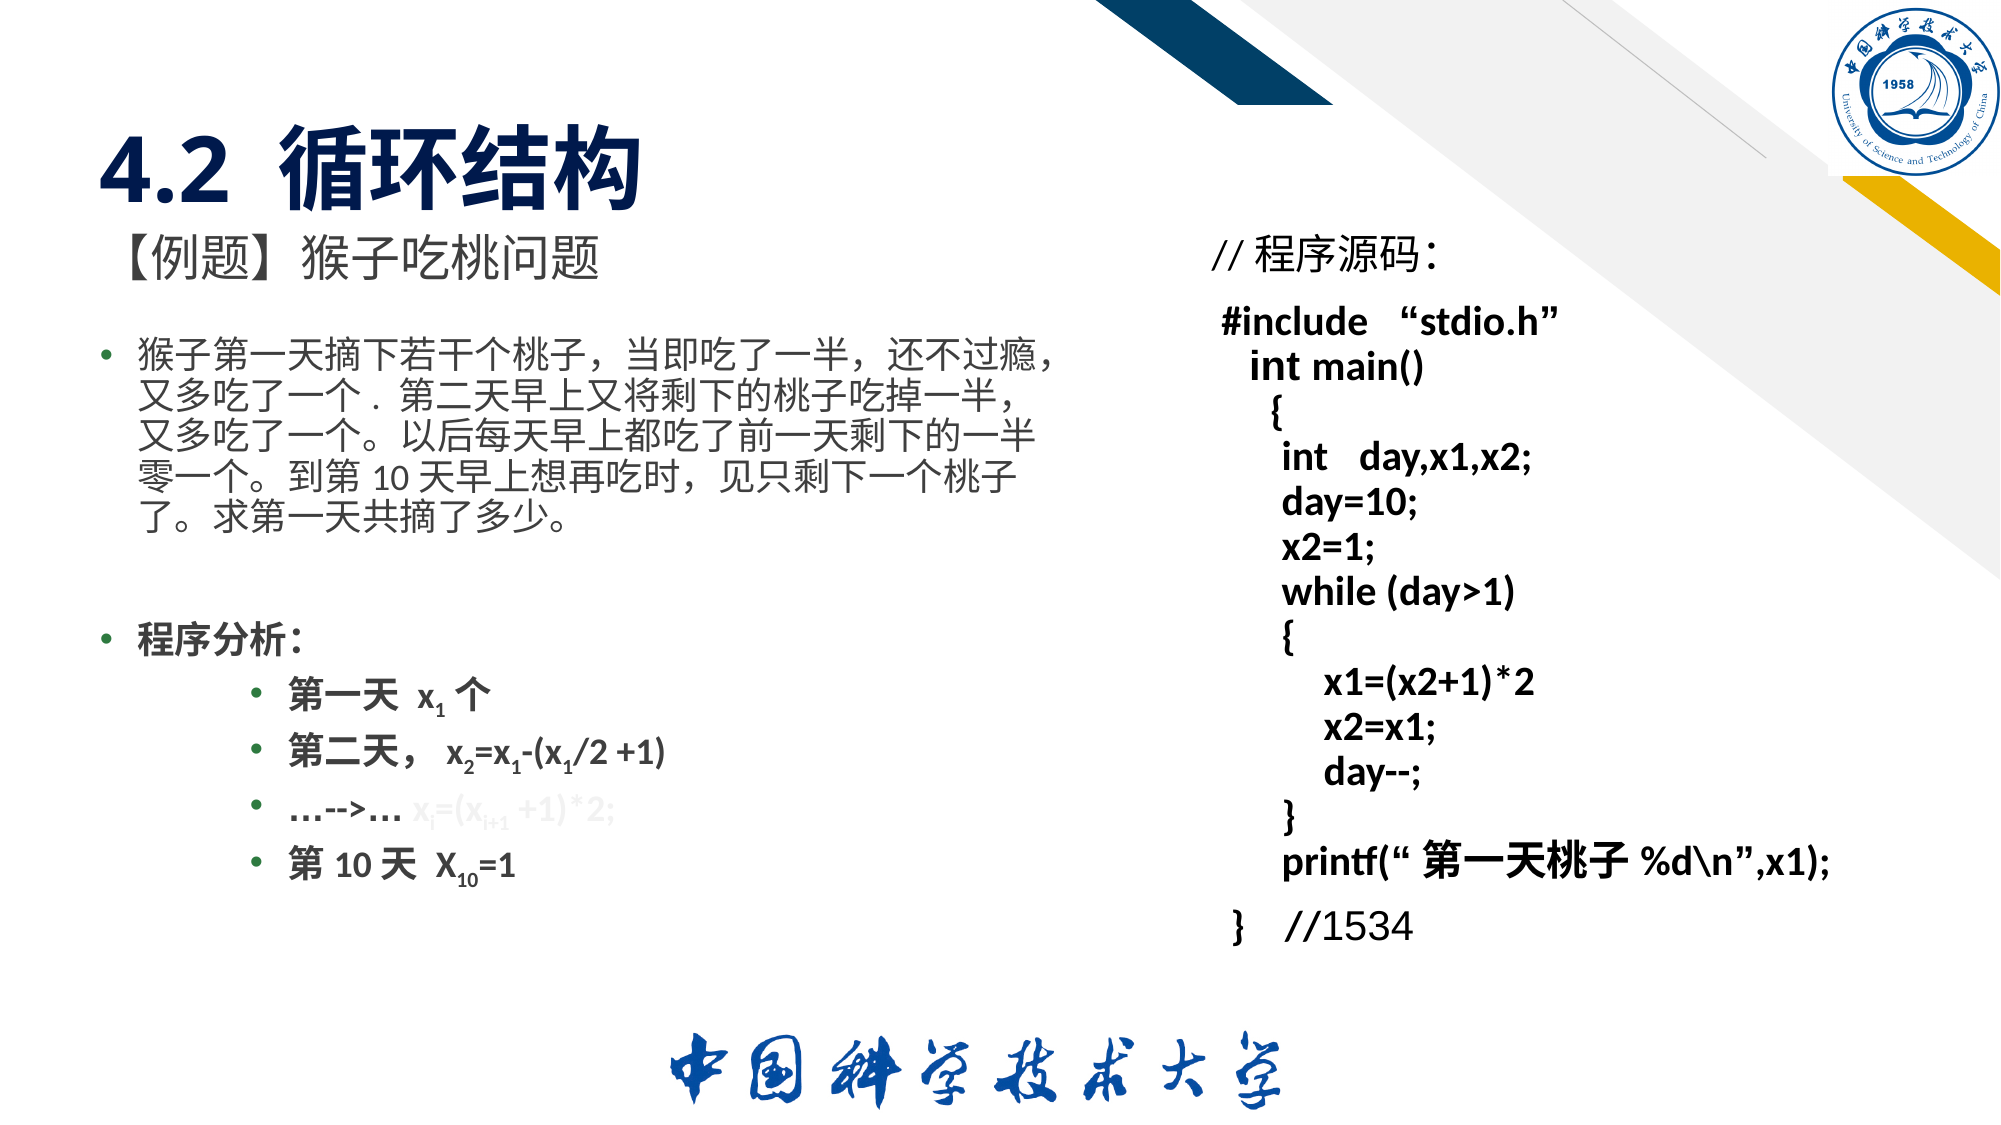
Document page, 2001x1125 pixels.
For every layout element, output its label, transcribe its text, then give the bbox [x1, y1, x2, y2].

picture [1828, 0, 2000, 176]
text_box 【例题】猴子吃桃问题 [85, 225, 1196, 326]
picture [653, 1016, 1295, 1113]
text_box 4.2 循环结构 [85, 34, 1452, 223]
list 猴子第一天摘下若干个桃子，当即吃了一半，还不过瘾，又多吃了一个. 第二天早上又将剩下的桃子吃掉一半，又多吃了一个。以后每天早上都吃了前一天剩下的一半零一个。到第10天早上想再吃时，见只剩下一个桃子了。求第一天共摘了多少。 程序分析： 第一天 x1个 第二天，x2=x1-(x1/2 +1) …-->… xi=(xi+1 +1)*2; 第10天 X10=1 [85, 329, 1070, 961]
text_box //程序源码： #include “stdio.h” int main() { int day,x1,x2; day=10; x2=1; while (day>1) { x1=(x2+1)*2 x2=x1; day--; } printf(“第一天桃子%d\n”,x1); } //1534 [1196, 225, 1897, 1009]
